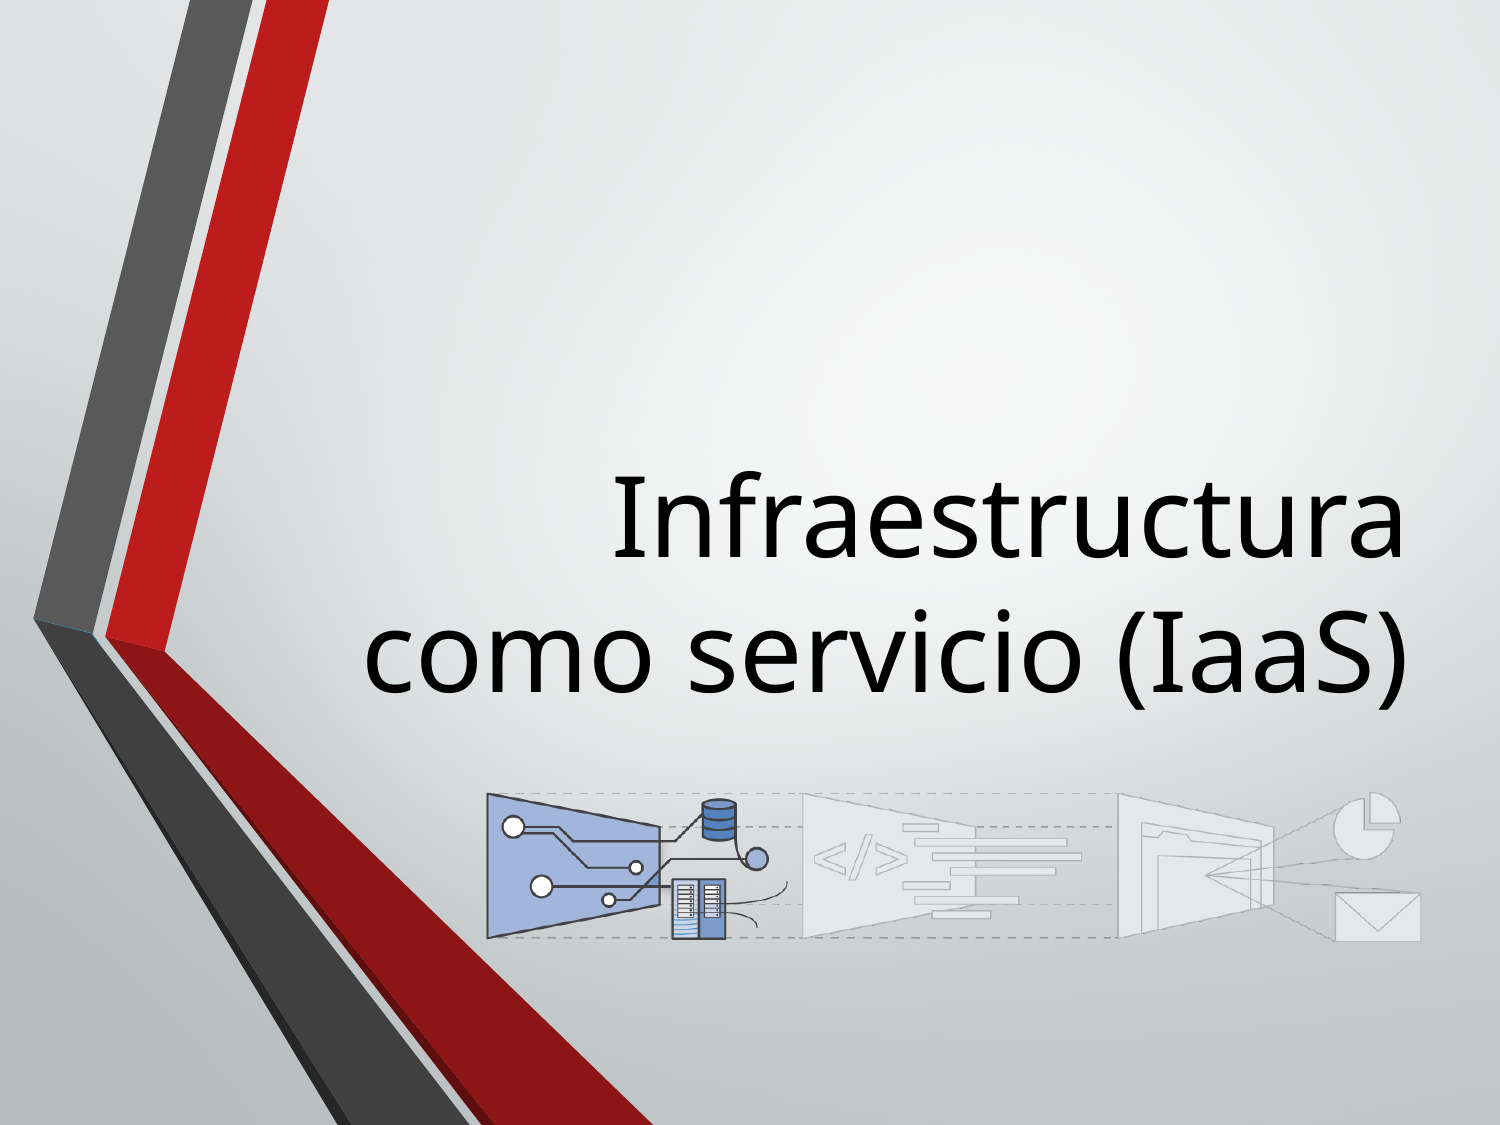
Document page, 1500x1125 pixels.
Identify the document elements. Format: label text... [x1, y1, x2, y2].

title Infraestructura como servicio (IaaS) [285, 149, 1425, 723]
picture [479, 785, 1426, 947]
